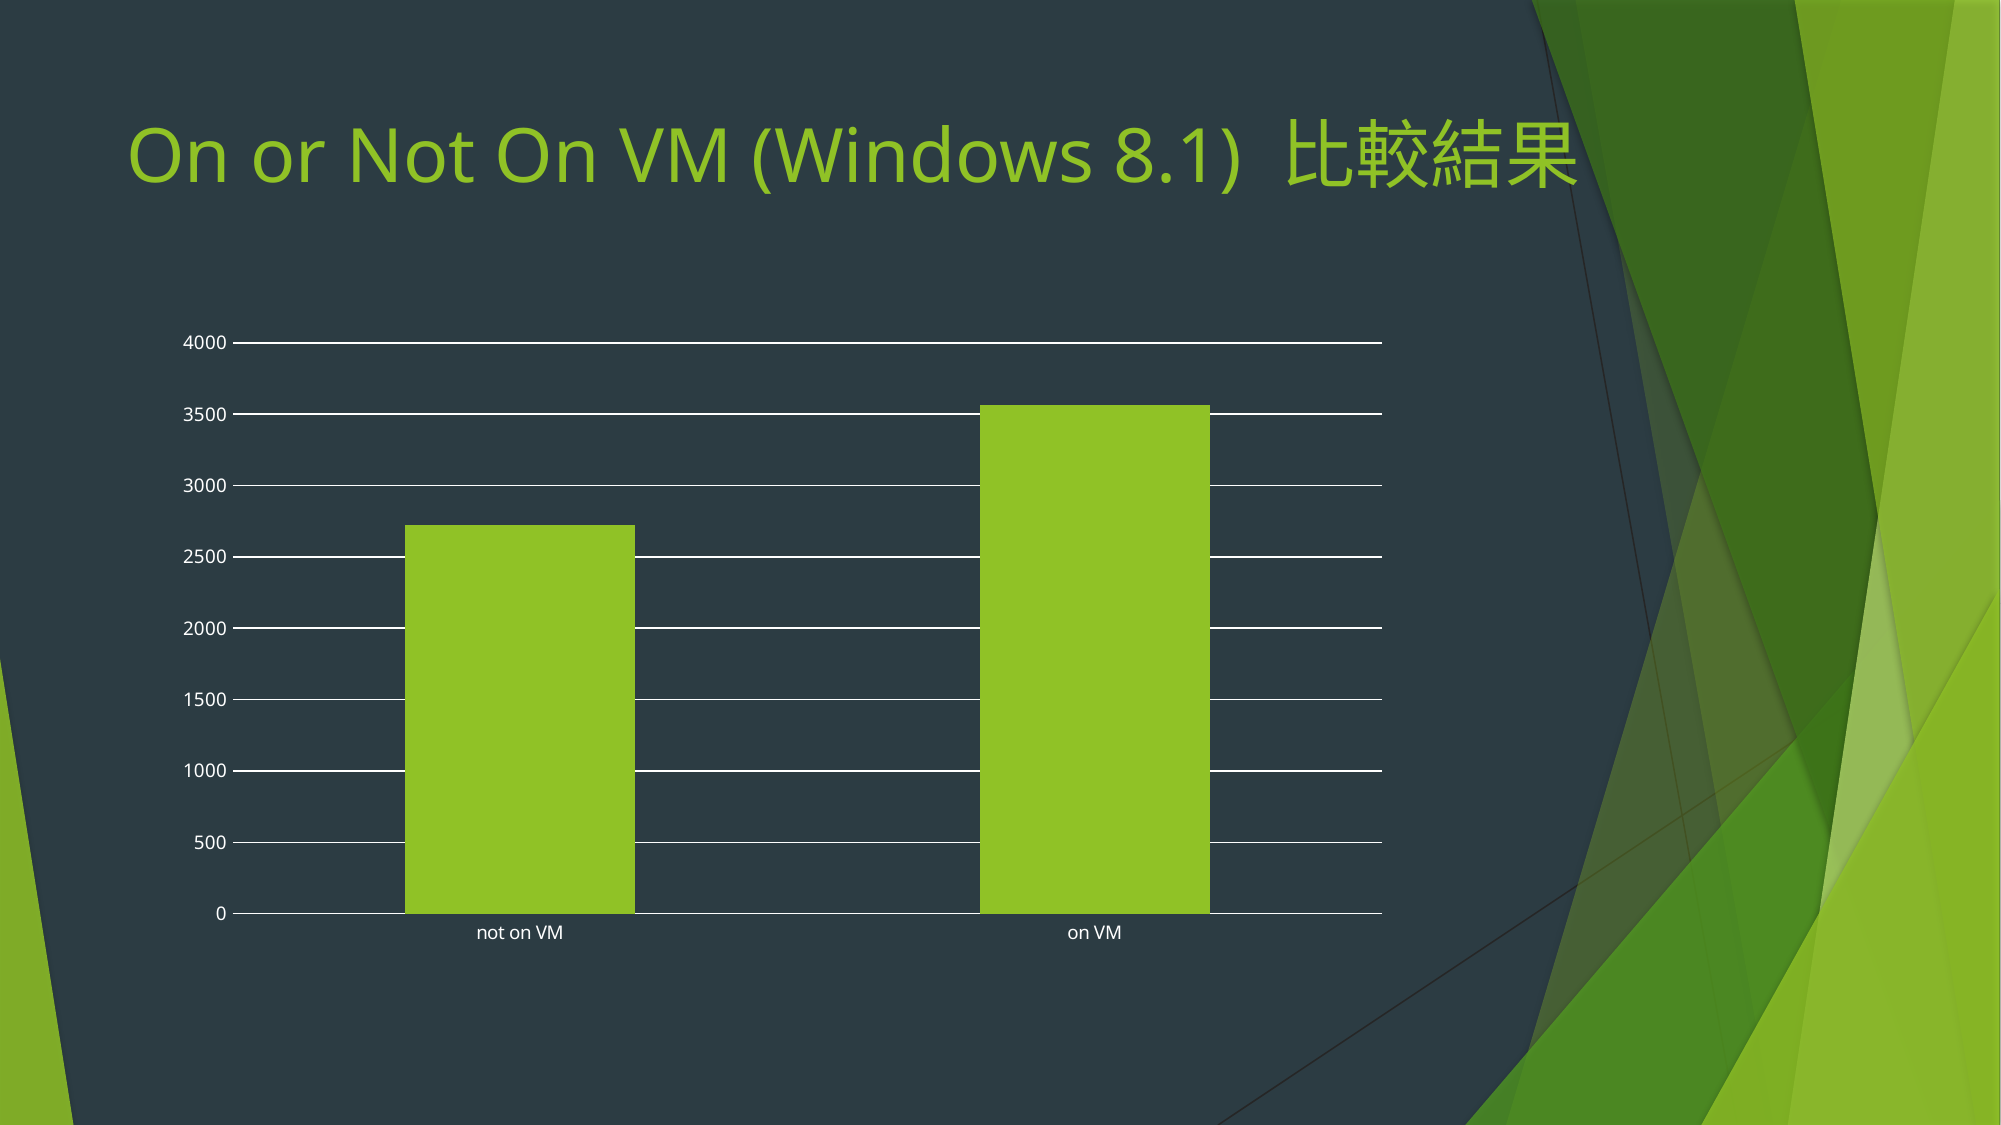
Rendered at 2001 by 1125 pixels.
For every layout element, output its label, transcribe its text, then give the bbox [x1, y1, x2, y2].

title On or Not On VM (Windows 8.1) 比較結果 [111, 99, 1608, 317]
chart [157, 316, 1408, 960]
